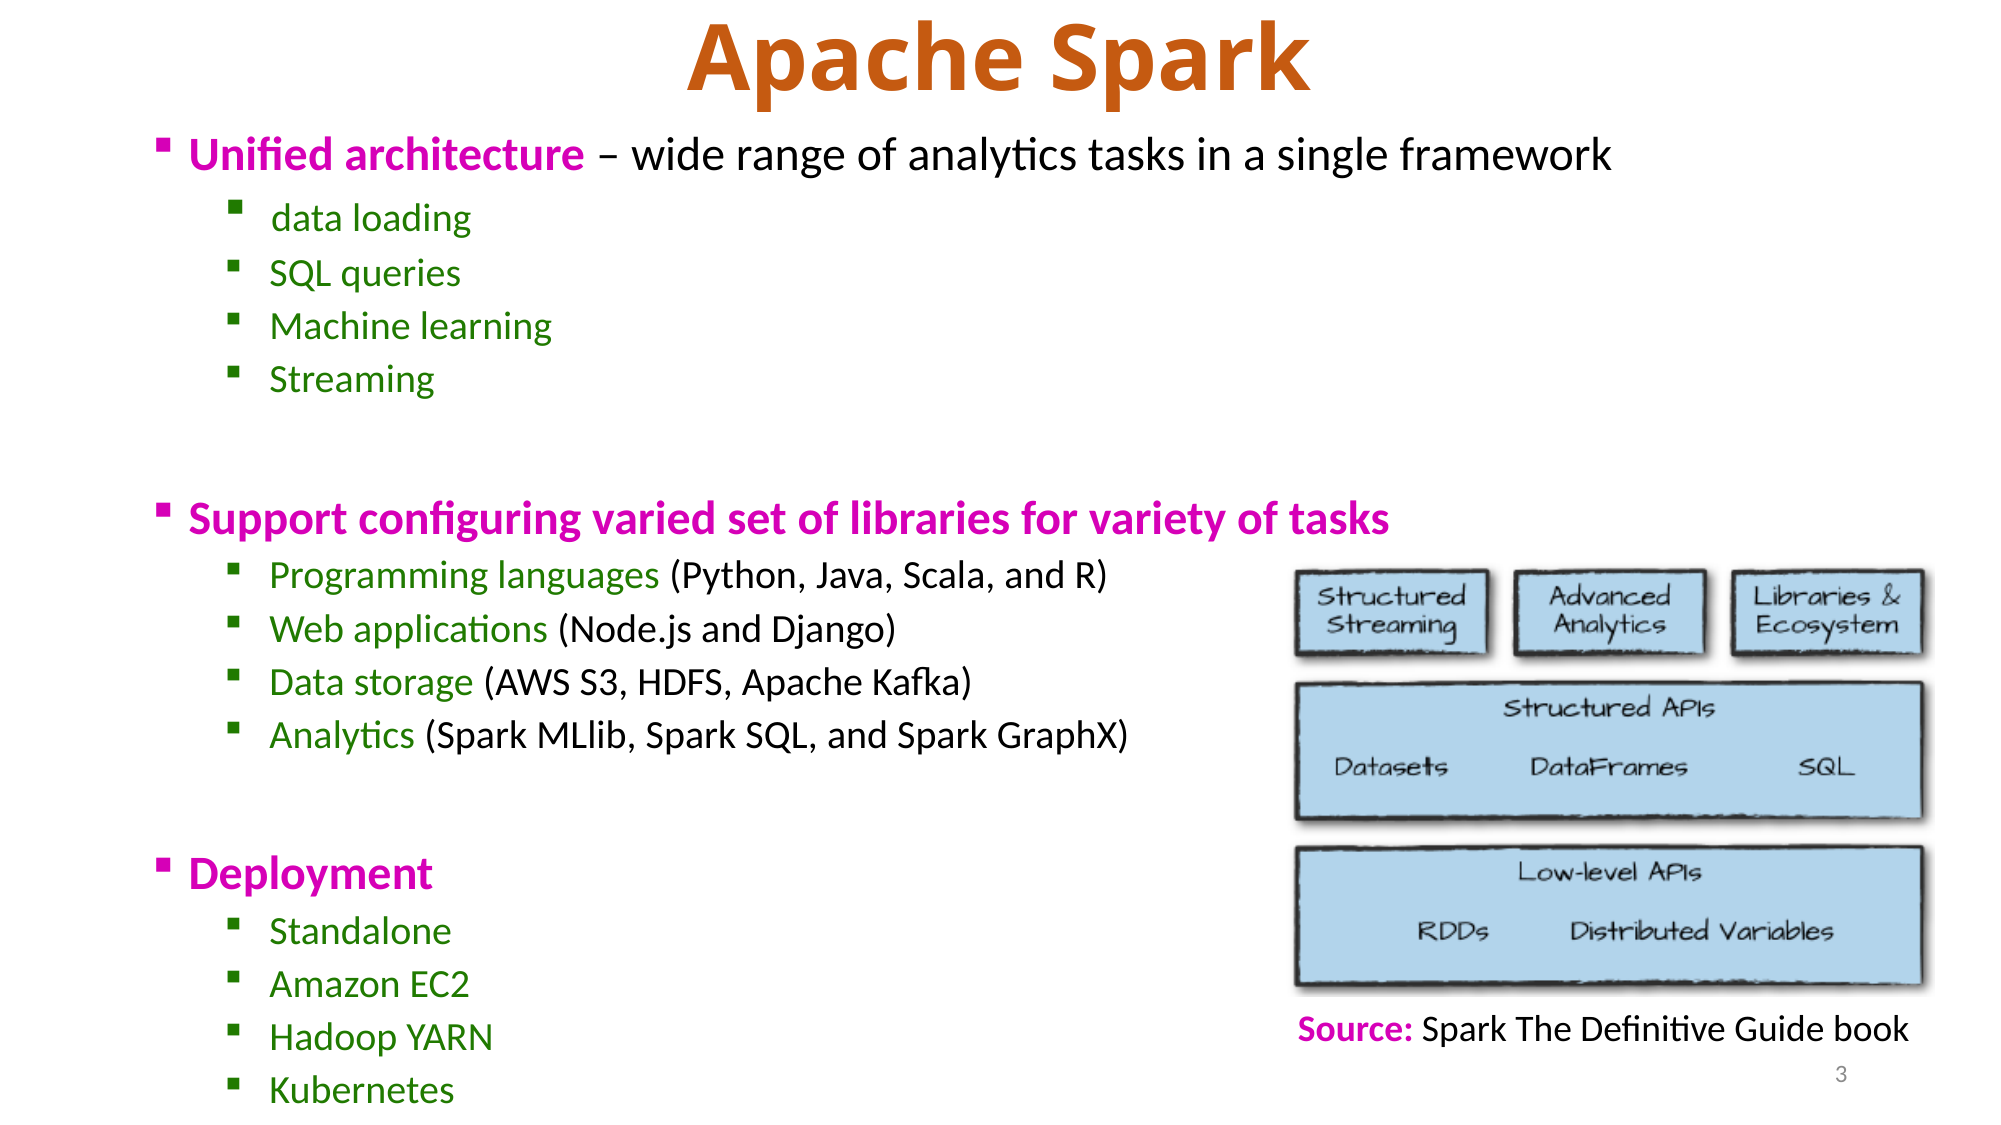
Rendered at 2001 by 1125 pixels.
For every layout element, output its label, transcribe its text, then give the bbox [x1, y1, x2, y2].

title Apache Spark [137, 0, 1863, 121]
text_box Source: Spark The Definitive Guide book [1283, 996, 1926, 1056]
list Unified architecture – wide range of analytics tasks in a single framework data loading SQL queries Machine learning Streaming Support configuring varied set of libraries for variety of tasks Programming languages (Python, Java, Scala, and R) Web applications (Node.js and Django) Data storage (AWS S3, HDFS, Apache Kafka) Analytics (Spark MLlib, Spark SQL, and Spark GraphX) Deployment Standalone Amazon EC2 Hadoop YARN Kubernetes [137, 121, 1863, 1125]
slide_number 3 [1412, 1056, 1863, 1103]
picture [1286, 562, 1935, 997]
